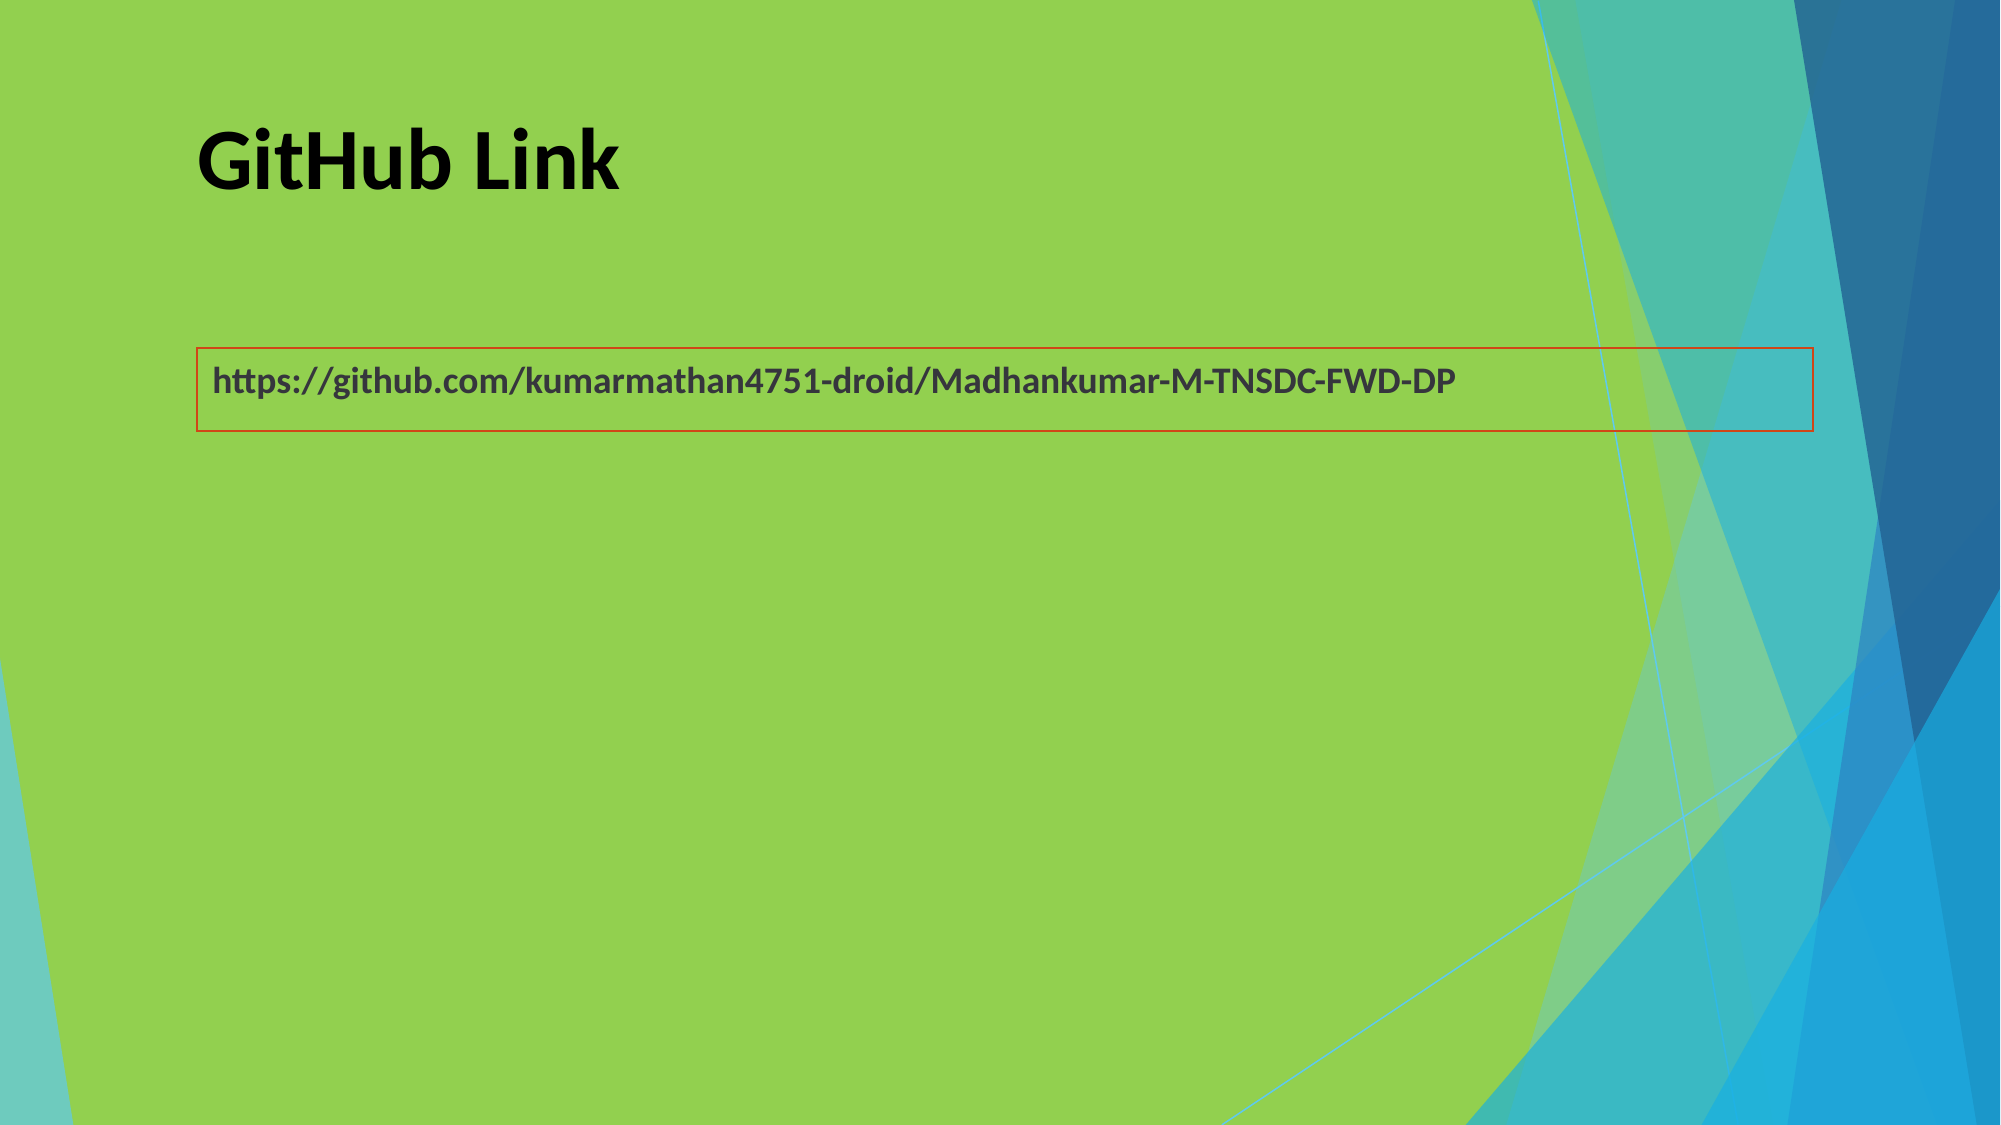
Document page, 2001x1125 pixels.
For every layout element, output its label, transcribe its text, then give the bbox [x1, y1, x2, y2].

title GitHub Link [196, 101, 1951, 291]
list https://github.com/kumarmathan4751-droid/Madhankumar-M-TNSDC-FWD-DP [196, 347, 1814, 432]
